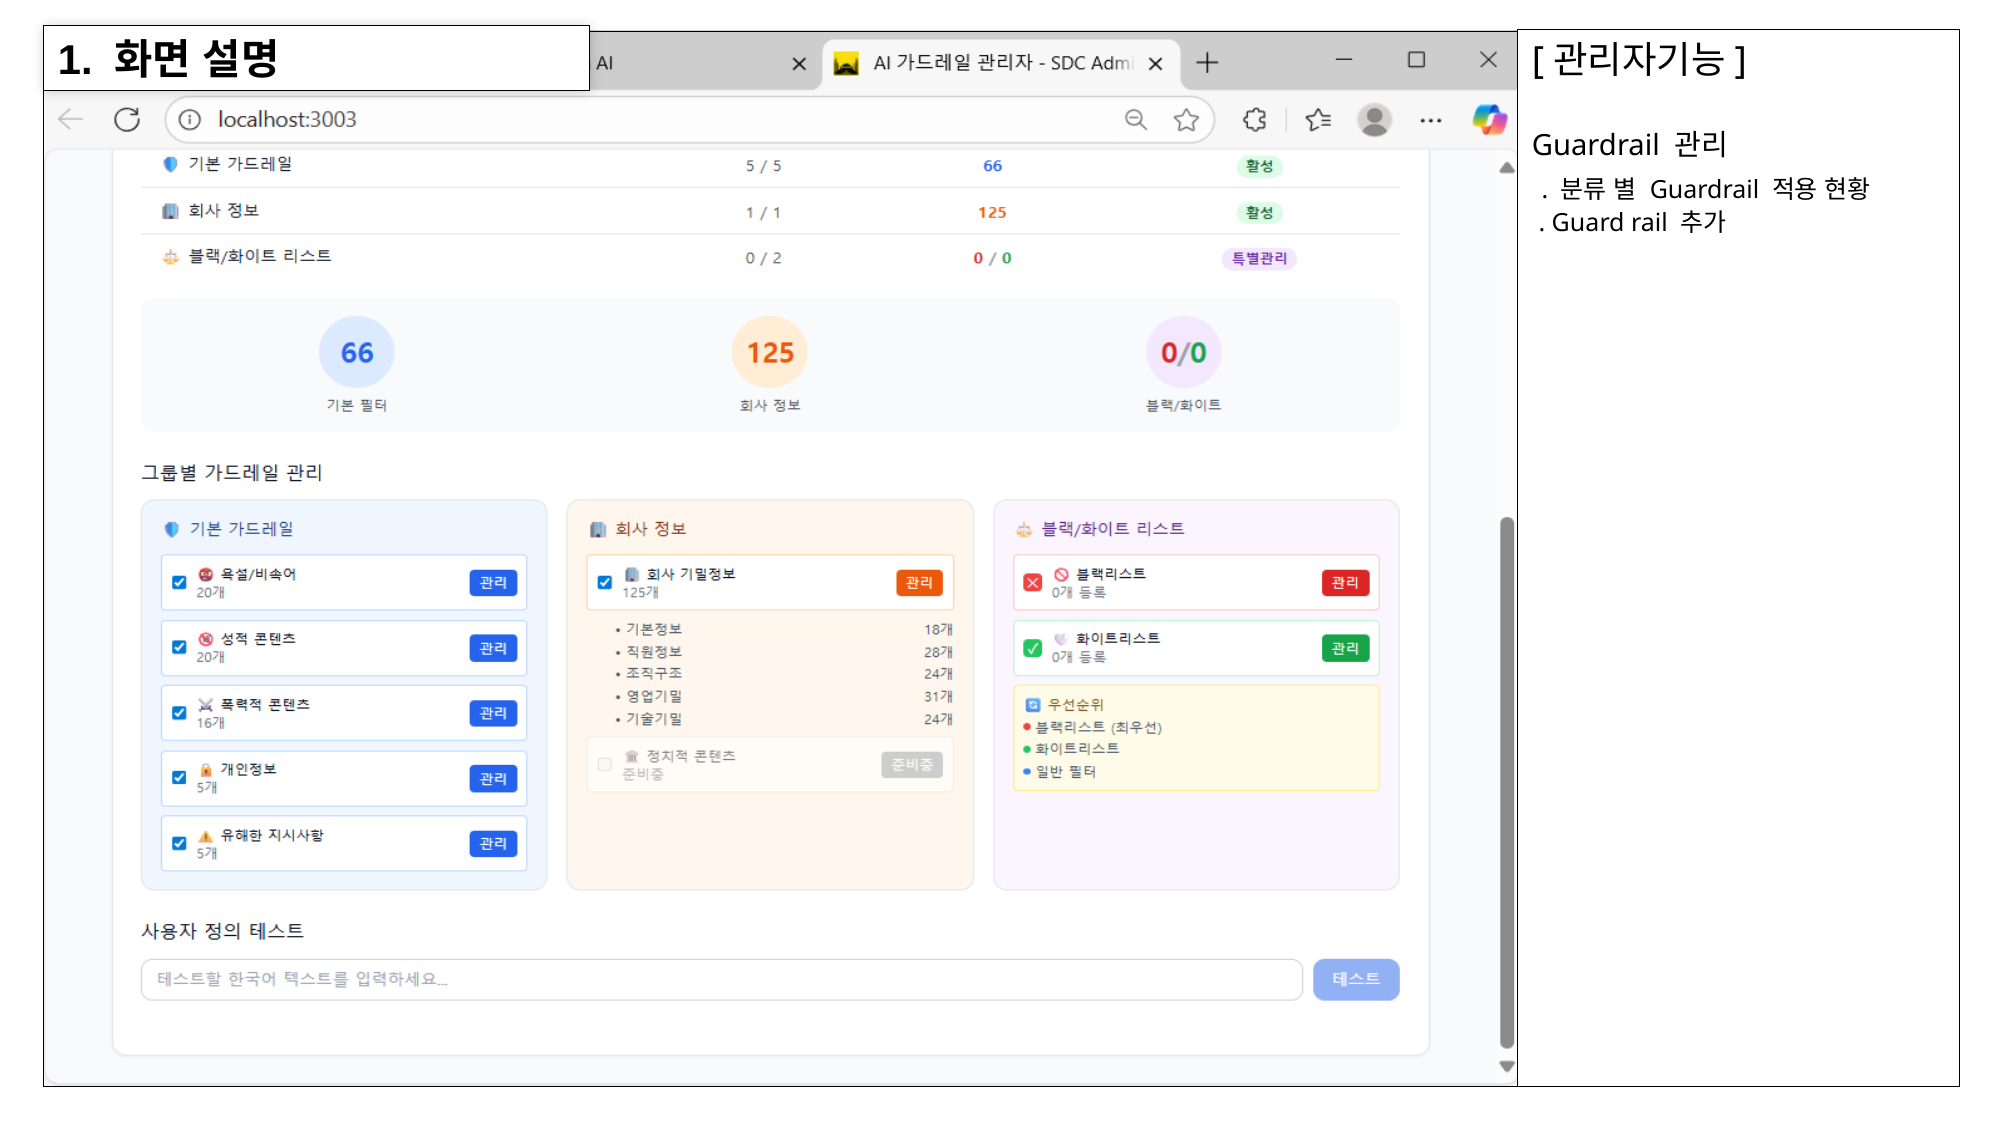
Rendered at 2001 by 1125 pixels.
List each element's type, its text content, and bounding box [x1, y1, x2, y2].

text_box [관리자기능] Guardrail 관리 . 분류 별 Guardrail 적용 현황 . Guard rail 추가 [1517, 29, 1960, 1087]
picture [43, 30, 1518, 1087]
text_box 1. 화면 설명 [43, 25, 590, 30]
